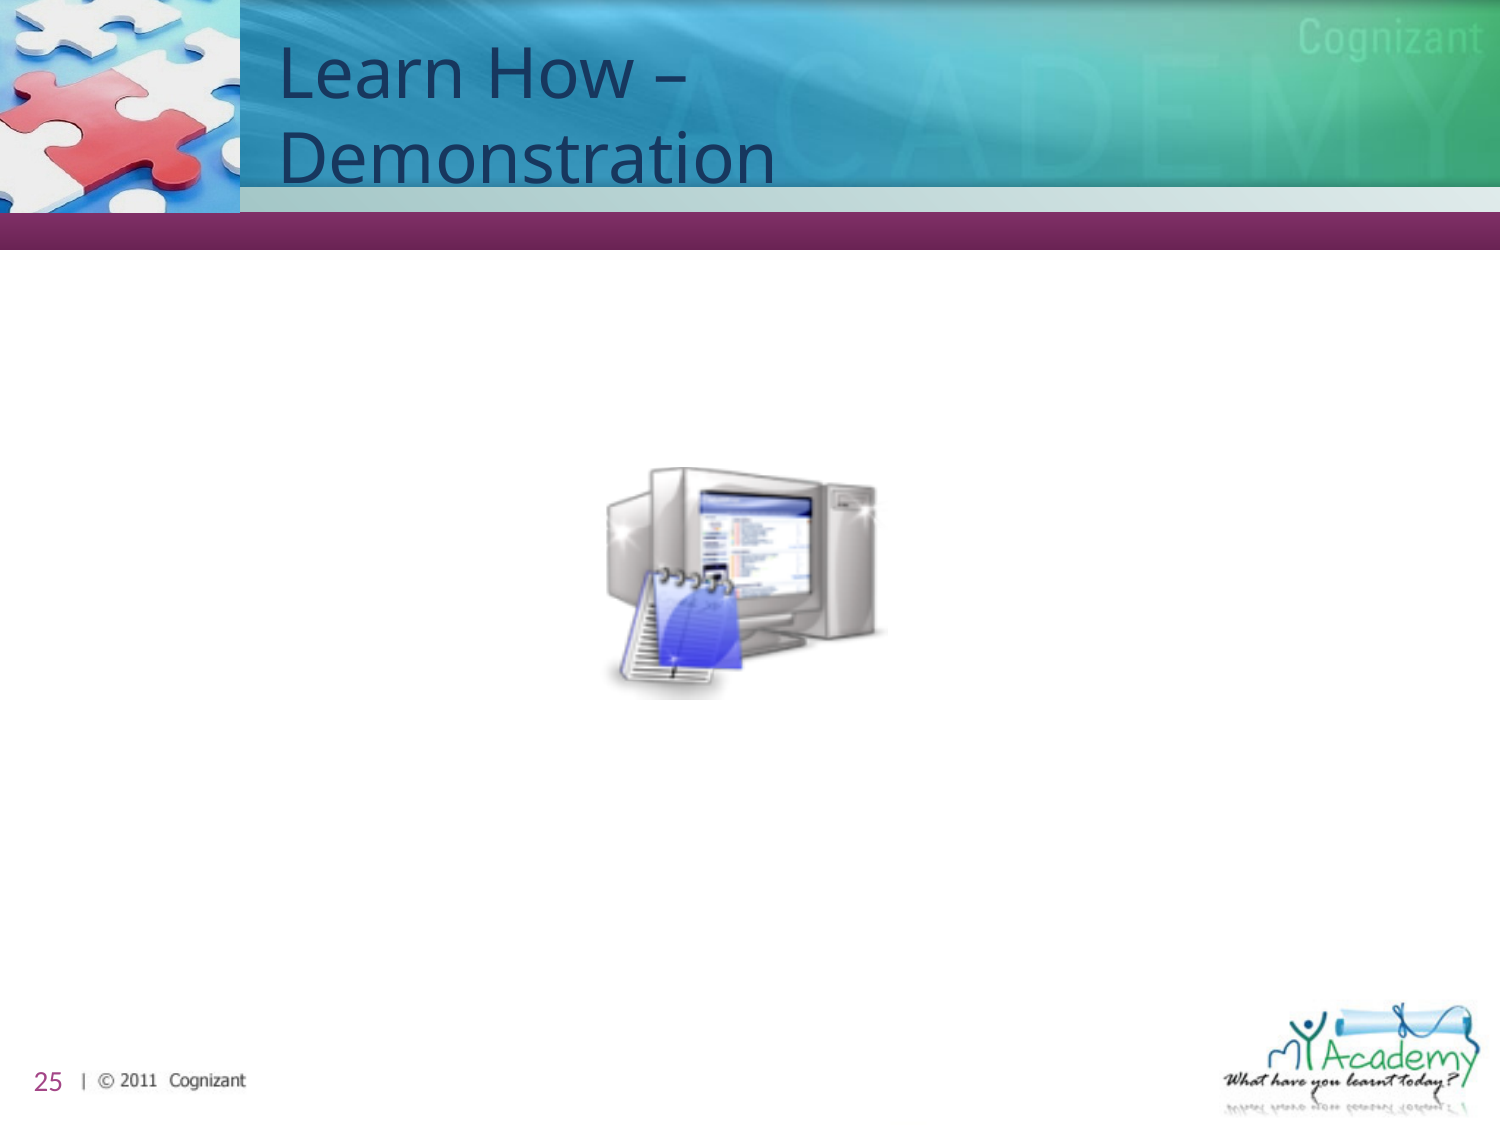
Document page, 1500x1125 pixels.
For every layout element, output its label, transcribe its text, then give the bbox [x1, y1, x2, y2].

picture [0, 0, 1500, 213]
slide_number 25 [18, 1055, 94, 1101]
title Learn How – Demonstration [262, 24, 1500, 200]
picture [0, 250, 1500, 1125]
